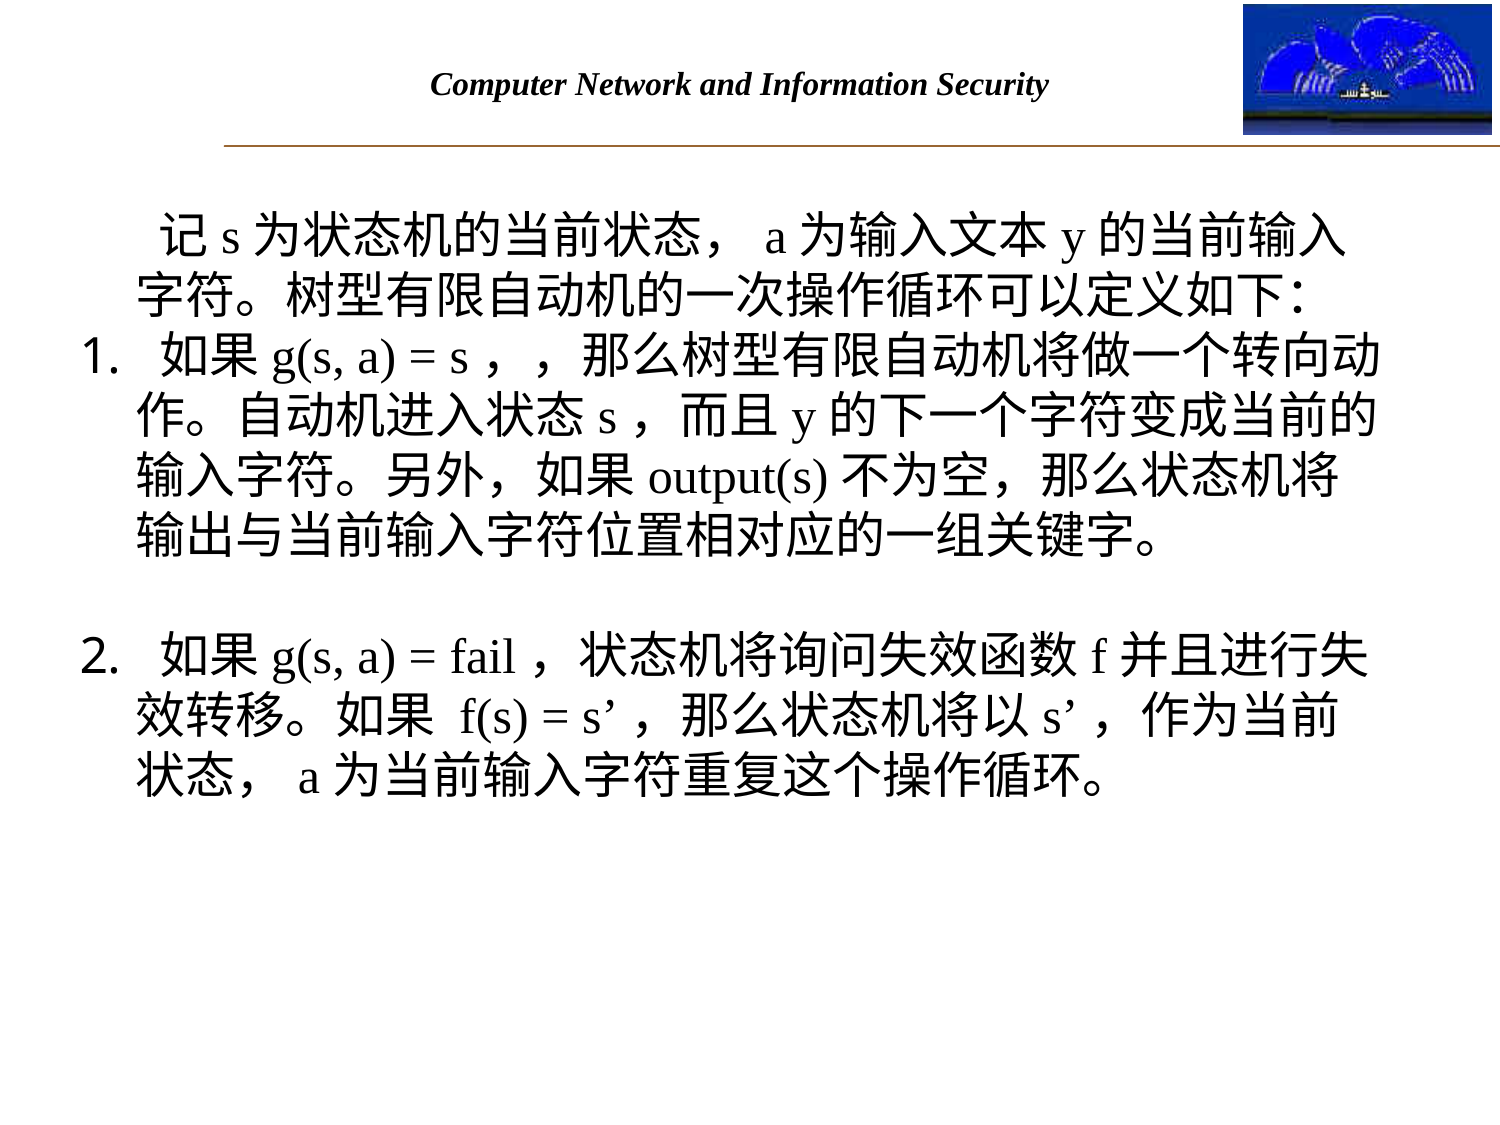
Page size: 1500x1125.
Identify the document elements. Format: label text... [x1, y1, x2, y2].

text_box 记s为状态机的当前状态，a为输入文本y的当前输入字符。树型有限自动机的一次操作循环可以定义如下： 如果g(s, a) = s，，那么树型有限自动机将做一个转向动作。自动机进入状态s，而且y的下一个字符变成当前的输入字符。另外，如果output(s)不为空，那么状态机将输出与当前输入字符位置相对应的一组关键字。 如果g(s, a) = fail，状态机将询问失效函数f并且进行失效转移。如果 f(s) = s’，那么状态机将以s’，作为当前状态，a为当前输入字符重复这个操作循环。 [64, 196, 1400, 812]
